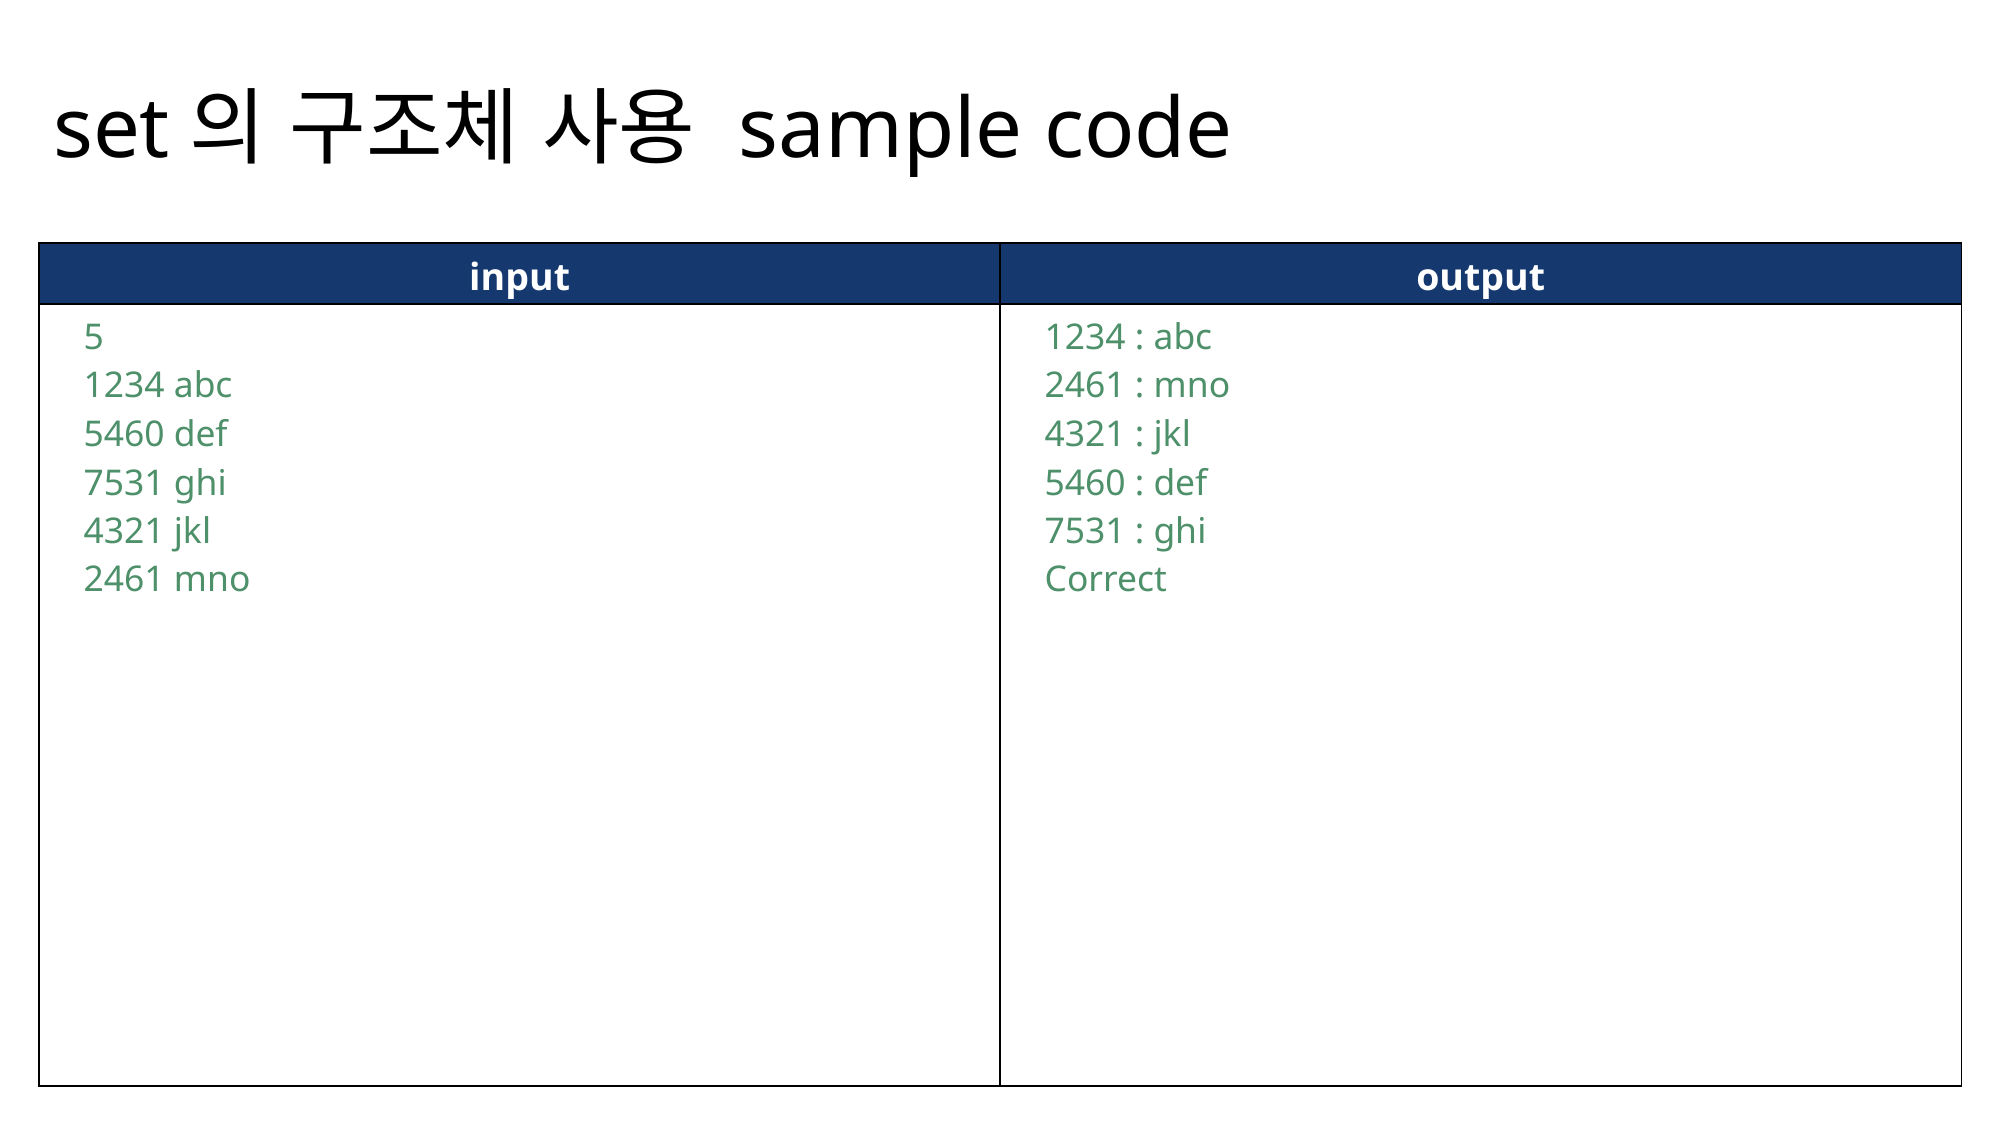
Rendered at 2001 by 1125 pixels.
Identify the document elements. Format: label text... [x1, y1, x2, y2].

table_cell 1234 : abc 2461 : mno 4321 : jkl 5460 : def 7531 : ghi Correct [1001, 305, 1961, 1085]
table_header input [40, 244, 999, 303]
text_box set의 구조체 사용 sample code [38, 66, 1962, 182]
table_cell 5 1234 abc 5460 def 7531 ghi 4321 jkl 2461 mno [40, 305, 999, 1085]
table_header output [1001, 244, 1961, 303]
